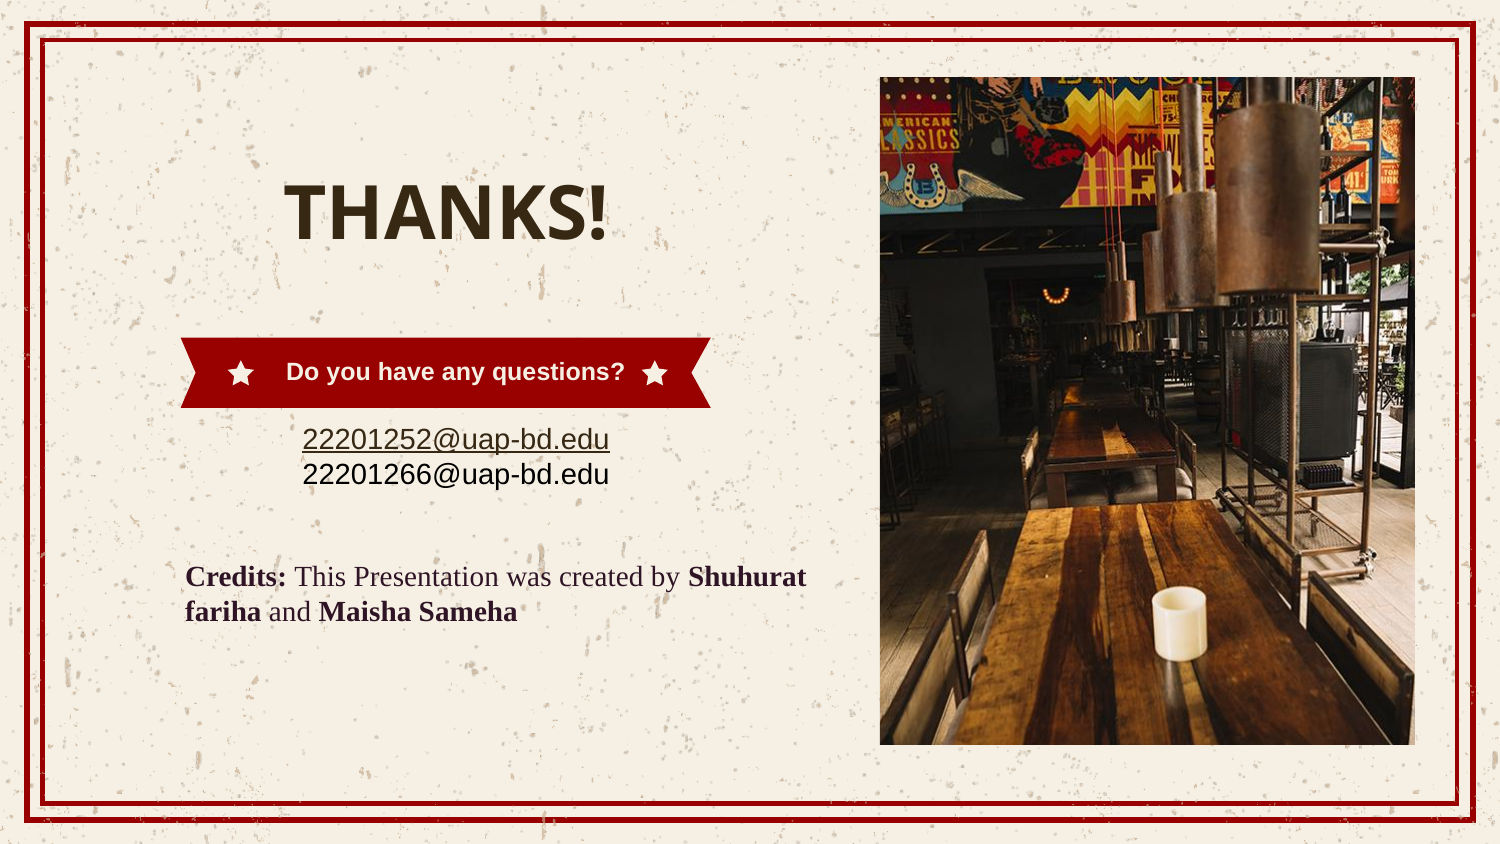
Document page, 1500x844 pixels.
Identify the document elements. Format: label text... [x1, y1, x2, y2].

picture [1, 1, 1500, 844]
text_box THANKS! [187, 127, 706, 292]
text_box Do you have any questions? 22201252@uap-bd.edu 22201266@uap-bd.edu [96, 348, 817, 533]
text_box Credits: This Presentation was created by Shuhurat fariha and Maisha Sameha [170, 533, 826, 651]
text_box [180, 337, 712, 409]
